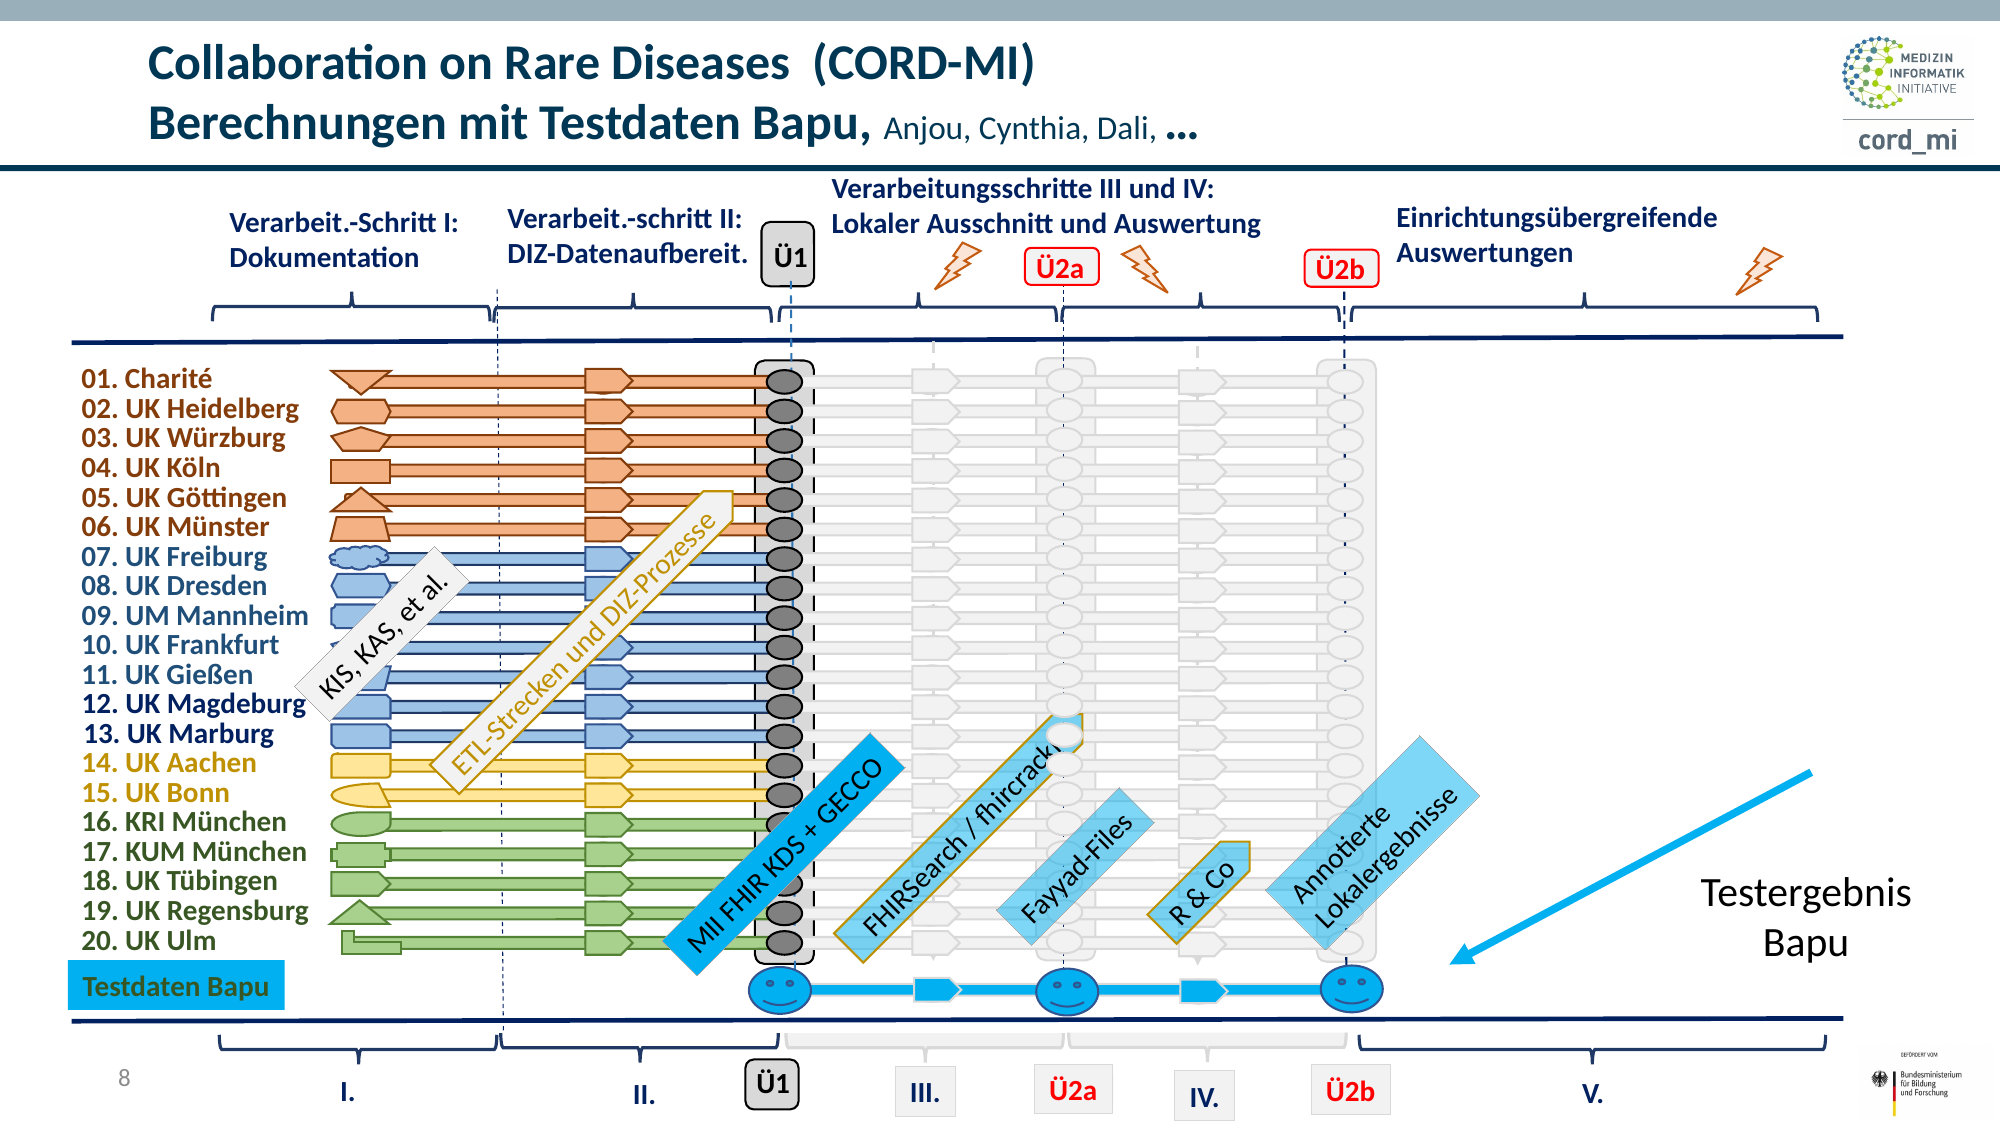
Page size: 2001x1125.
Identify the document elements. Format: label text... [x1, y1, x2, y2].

text_box [1035, 537, 1063, 552]
text_box [765, 605, 790, 631]
text_box [1079, 670, 1177, 685]
text_box [796, 785, 804, 805]
text_box [1045, 751, 1063, 778]
text_box [442, 552, 497, 567]
text_box [1735, 246, 1784, 296]
text_box [1045, 367, 1063, 394]
text_box [1220, 670, 1329, 685]
text_box [1177, 606, 1197, 633]
text_box [1045, 840, 1063, 858]
text_box [1064, 596, 1097, 611]
text_box [1064, 810, 1084, 837]
text_box [504, 935, 584, 950]
text_box [934, 901, 962, 927]
text_box [1347, 930, 1364, 956]
text_box [1080, 493, 1177, 507]
text_box [796, 608, 804, 629]
text_box [1045, 485, 1063, 512]
text_box [1221, 434, 1328, 448]
text_box [1347, 694, 1364, 720]
text_box Annotierte Lokalergebnisse [1347, 735, 1457, 929]
text_box [796, 292, 1058, 322]
text_box [504, 581, 584, 596]
text_box [1315, 389, 1343, 404]
text_box [1035, 832, 1063, 847]
text_box [1315, 566, 1344, 581]
text_box MII FHIR KDS + GECCO [796, 732, 906, 877]
text_box [1064, 397, 1084, 423]
text_box [911, 723, 933, 750]
text_box [1035, 626, 1063, 640]
text_box [1177, 488, 1197, 515]
text_box [1064, 803, 1097, 817]
text_box [934, 458, 962, 484]
text_box [504, 552, 584, 566]
text_box [371, 493, 497, 507]
text_box [911, 368, 933, 395]
text_box [911, 458, 933, 484]
text_box [628, 463, 768, 478]
text_box [327, 898, 393, 925]
text_box [801, 611, 911, 626]
text_box [753, 478, 790, 493]
text_box [955, 404, 1049, 419]
text_box [746, 1107, 798, 1111]
text_box [1347, 575, 1364, 602]
text_box [1177, 665, 1197, 692]
text_box [384, 434, 497, 448]
text_box [1045, 515, 1063, 541]
text_box [796, 460, 804, 481]
text_box [911, 901, 933, 927]
text_box Collaboration on Rare Diseases (CORD-MI) Berechnungen mit Testdaten Bapu, Anjou, Cynthia, Dali, … [133, 22, 1839, 158]
text_box [801, 876, 888, 891]
text_box [392, 699, 493, 714]
text_box [801, 552, 911, 567]
text_box [584, 900, 635, 927]
text_box [1220, 611, 1329, 626]
text_box [1198, 547, 1228, 574]
text_box [1315, 507, 1343, 522]
text_box [796, 626, 815, 640]
text_box [934, 546, 962, 573]
text_box [1221, 982, 1321, 997]
text_box [387, 522, 497, 537]
text_box [799, 862, 815, 876]
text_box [504, 1018, 1844, 1022]
text_box [796, 637, 804, 658]
text_box [1198, 518, 1228, 544]
text_box [796, 519, 804, 540]
text_box 07. UK Freiburg [66, 529, 283, 559]
text_box [765, 723, 790, 750]
text_box [629, 552, 640, 558]
text_box [753, 744, 790, 758]
text_box 11. UK Gießen [66, 647, 269, 677]
text_box [330, 842, 392, 868]
text_box [765, 516, 790, 543]
text_box [934, 517, 962, 543]
text_box [765, 811, 789, 833]
text_box [1285, 164, 2000, 172]
text_box [595, 634, 635, 661]
text_box [801, 906, 858, 921]
text_box [796, 389, 815, 404]
text_box [211, 291, 491, 322]
text_box [1064, 655, 1097, 670]
text_box [911, 399, 933, 425]
picture [1858, 1044, 1993, 1121]
text_box [753, 448, 790, 463]
text_box [753, 655, 790, 670]
text_box [796, 537, 815, 552]
text_box [392, 758, 435, 773]
text_box [1221, 552, 1328, 566]
text_box Ü2b [1311, 1064, 1391, 1115]
text_box [911, 753, 933, 780]
text_box FHIRSearch / fhircrackr [934, 715, 1063, 894]
text_box 08. UK Dresden [66, 559, 283, 588]
text_box [1347, 369, 1364, 395]
text_box [341, 930, 402, 955]
text_box [1064, 751, 1084, 778]
text_box [1045, 692, 1063, 719]
text_box [1177, 636, 1197, 663]
text_box 16. KRI München [66, 795, 303, 824]
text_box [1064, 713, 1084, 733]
text_box [584, 398, 635, 425]
text_box [1347, 516, 1364, 543]
text_box [801, 935, 848, 950]
text_box [934, 812, 950, 830]
text_box [330, 603, 376, 630]
text_box [1326, 457, 1344, 484]
text_box [913, 976, 963, 1003]
text_box [911, 635, 933, 661]
text_box [911, 576, 933, 602]
text_box [1064, 928, 1084, 955]
text_box [1326, 723, 1344, 750]
text_box [1347, 664, 1364, 690]
text_box [796, 419, 815, 434]
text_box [796, 336, 1063, 343]
text_box [1035, 714, 1050, 729]
text_box [955, 374, 1049, 389]
text_box [1347, 398, 1364, 425]
text_box [329, 640, 339, 647]
text_box [1347, 605, 1364, 631]
text_box [1315, 626, 1344, 640]
text_box [1064, 901, 1084, 925]
text_box Annotierte Lokalergebnisse [1265, 811, 1344, 950]
text_box [765, 398, 790, 425]
text_box [397, 640, 497, 655]
text_box [690, 552, 767, 566]
text_box [1326, 693, 1344, 720]
text_box [504, 906, 584, 921]
text_box [1080, 522, 1177, 537]
text_box [753, 566, 790, 581]
text_box [456, 581, 497, 596]
text_box [796, 696, 804, 717]
text_box [934, 753, 962, 780]
text_box [955, 906, 1006, 921]
text_box [955, 522, 1049, 537]
text_box [1045, 722, 1063, 748]
text_box [370, 906, 497, 921]
text_box [380, 552, 427, 567]
text_box [753, 906, 768, 921]
text_box Ü2a [1034, 1064, 1113, 1114]
text_box [801, 788, 813, 798]
text_box [1347, 487, 1364, 513]
text_box [879, 935, 911, 950]
text_box [796, 281, 815, 288]
text_box [796, 891, 815, 906]
text_box [1326, 664, 1344, 690]
text_box [1358, 1034, 1827, 1065]
text_box [1045, 810, 1063, 837]
text_box [753, 359, 790, 374]
text_box [1326, 575, 1344, 602]
text_box [390, 581, 398, 587]
text_box 05. UK Göttingen [67, 470, 303, 521]
text_box [504, 817, 584, 832]
picture [1842, 36, 1974, 156]
text_box [796, 685, 815, 699]
text_box [1064, 603, 1084, 630]
text_box 02. UK Heidelberg [66, 381, 315, 432]
text_box [628, 729, 768, 744]
text_box [934, 487, 962, 514]
text_box II. [618, 1067, 672, 1118]
text_box Verarbeitungsschritte III und IV: Lokaler Ausschnitt und Auswertung [816, 161, 1285, 247]
text_box [1064, 357, 1097, 374]
text_box [1116, 847, 1177, 862]
text_box [584, 723, 635, 750]
text_box [1198, 577, 1228, 603]
text_box [1315, 448, 1343, 463]
text_box [1177, 369, 1197, 396]
text_box [753, 626, 790, 640]
text_box [801, 493, 911, 507]
text_box [504, 493, 584, 507]
text_box [765, 369, 790, 395]
text_box [584, 693, 635, 720]
text_box [628, 817, 768, 832]
text_box [628, 935, 670, 950]
text_box [330, 811, 392, 838]
text_box [765, 487, 790, 513]
text_box [1198, 724, 1228, 751]
text_box [1315, 419, 1343, 434]
text_box [1080, 463, 1177, 478]
text_box Testdaten Bapu [67, 960, 285, 1010]
text_box [1045, 574, 1063, 600]
text_box [1326, 487, 1344, 513]
text_box [628, 522, 670, 537]
text_box [1080, 581, 1177, 596]
text_box [955, 729, 1035, 744]
text_box [1198, 606, 1228, 633]
text_box Ü2a [1021, 241, 1100, 292]
text_box [584, 487, 635, 513]
text_box [1251, 847, 1307, 862]
text_box [1079, 611, 1177, 626]
text_box [1064, 419, 1097, 434]
text_box [934, 428, 962, 455]
text_box [504, 788, 584, 803]
text_box [328, 369, 394, 396]
text_box 20. UK Ulm [66, 934, 232, 964]
text_box [1045, 456, 1063, 482]
text_box [628, 847, 754, 862]
text_box [1177, 843, 1197, 869]
text_box [934, 723, 962, 750]
text_box Testergebnis Bapu [1671, 857, 1941, 973]
text_box [218, 1034, 498, 1065]
text_box [330, 398, 392, 425]
text_box [1064, 722, 1084, 748]
text_box [747, 965, 812, 1015]
text_box [388, 670, 497, 685]
text_box [1045, 781, 1063, 807]
text_box [628, 640, 768, 655]
text_box [765, 782, 790, 809]
text_box [1220, 404, 1329, 419]
text_box [392, 729, 463, 744]
text_box [956, 982, 1037, 997]
text_box [1098, 982, 1179, 997]
text_box [504, 847, 584, 862]
text_box [1064, 389, 1097, 404]
text_box V. [1567, 1067, 1620, 1118]
text_box [1119, 244, 1169, 294]
text_box [796, 490, 804, 511]
text_box [761, 281, 789, 288]
text_box [796, 950, 815, 965]
text_box [504, 640, 552, 655]
text_box [504, 670, 522, 685]
text_box [1315, 832, 1322, 839]
text_box [765, 930, 790, 956]
text_box [1326, 516, 1344, 543]
text_box [1347, 782, 1363, 807]
text_box [796, 549, 804, 570]
text_box [1177, 724, 1197, 751]
text_box [1064, 662, 1084, 689]
text_box [801, 699, 911, 714]
text_box [1045, 928, 1063, 955]
text_box [1035, 448, 1063, 463]
text_box [1064, 448, 1097, 463]
text_box [1347, 457, 1364, 484]
text_box [1326, 398, 1344, 425]
text_box [1146, 817, 1177, 832]
text_box [1177, 429, 1197, 456]
text_box [1035, 507, 1063, 522]
text_box [769, 220, 816, 231]
text_box Fayyad-Files [1064, 787, 1155, 913]
text_box [911, 487, 933, 514]
text_box [630, 611, 768, 626]
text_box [1449, 772, 1812, 965]
text_box [1064, 950, 1097, 962]
text_box [1064, 685, 1097, 699]
text_box [1064, 626, 1097, 640]
text_box [1177, 813, 1197, 840]
text_box [584, 871, 635, 897]
text_box [391, 463, 497, 478]
text_box [1084, 714, 1097, 729]
text_box [1179, 978, 1230, 1005]
text_box [1064, 537, 1097, 552]
text_box [1315, 685, 1344, 699]
text_box [1198, 783, 1228, 810]
text_box [778, 306, 790, 322]
text_box R & Co [1145, 863, 1197, 946]
text_box [796, 596, 815, 611]
text_box 18. UK Tübingen [66, 875, 294, 883]
text_box [371, 374, 497, 389]
text_box [1035, 566, 1063, 581]
text_box [504, 374, 584, 389]
text_box [1347, 546, 1364, 572]
text_box [955, 640, 1049, 655]
text_box [1319, 964, 1384, 1014]
text_box [1080, 906, 1153, 921]
text_box [329, 516, 392, 542]
text_box [796, 567, 815, 581]
text_box [1080, 404, 1177, 419]
text_box [1220, 640, 1329, 655]
text_box [801, 463, 911, 478]
text_box [911, 605, 933, 632]
text_box [1064, 692, 1084, 719]
text_box [1326, 546, 1344, 572]
text_box [330, 782, 392, 809]
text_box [1347, 336, 1844, 343]
text_box [796, 921, 815, 935]
text_box [801, 758, 843, 773]
text_box [801, 522, 911, 537]
text_box [584, 457, 635, 484]
text_box [1080, 434, 1177, 448]
text_box [1220, 788, 1329, 803]
text_box [500, 1033, 779, 1063]
text_box 8 [82, 1046, 146, 1107]
text_box 17. KUM München [66, 824, 323, 875]
text_box [911, 782, 933, 809]
text_box [1315, 537, 1343, 552]
text_box [1198, 400, 1228, 426]
text_box [1043, 924, 1063, 935]
text_box [1076, 744, 1097, 758]
text_box [504, 293, 772, 323]
text_box [1315, 596, 1344, 611]
text_box [933, 241, 983, 291]
text_box [1220, 758, 1329, 773]
text_box [386, 847, 497, 862]
text_box [911, 694, 933, 721]
text_box [768, 896, 790, 906]
text_box [811, 982, 913, 997]
text_box [1064, 507, 1097, 522]
text_box [1347, 358, 1378, 791]
text_box 09. UM Mannheim [66, 588, 325, 639]
text_box MII FHIR KDS + GECCO [662, 812, 790, 976]
text_box [584, 546, 634, 572]
text_box [1347, 428, 1364, 454]
text_box 14. UK Aachen [66, 736, 273, 786]
text_box [584, 841, 635, 868]
text_box [954, 876, 1029, 891]
text_box [1045, 544, 1063, 571]
text_box [344, 493, 351, 499]
text_box [0, 0, 2000, 22]
text_box [1177, 931, 1197, 958]
text_box [1080, 552, 1177, 566]
text_box [1326, 812, 1342, 828]
text_box [1045, 663, 1063, 689]
text_box [1326, 753, 1344, 779]
text_box [504, 463, 584, 478]
text_box [911, 930, 933, 956]
text_box 10. UK Frankfurt [66, 618, 295, 668]
text_box [934, 782, 962, 809]
text_box [753, 537, 790, 552]
text_box [1347, 899, 1378, 963]
text_box [955, 935, 1049, 950]
text_box [1347, 634, 1364, 661]
text_box [796, 714, 815, 729]
text_box [955, 581, 1049, 596]
text_box [1035, 357, 1063, 374]
text_box [1035, 478, 1063, 493]
text_box [1221, 493, 1328, 507]
text_box [934, 876, 962, 898]
text_box [954, 699, 1049, 714]
text_box [1198, 813, 1228, 840]
text_box [1035, 685, 1063, 699]
text_box [1198, 488, 1228, 515]
text_box [1177, 754, 1197, 781]
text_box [790, 281, 796, 1002]
text_box [997, 817, 1049, 832]
text_box [1079, 788, 1117, 803]
text_box [1064, 544, 1084, 571]
text_box [1064, 515, 1084, 541]
text_box [1315, 803, 1344, 817]
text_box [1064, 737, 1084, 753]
text_box [1045, 603, 1063, 630]
text_box [330, 871, 392, 897]
text_box [628, 404, 768, 419]
text_box [897, 758, 911, 773]
text_box [796, 932, 804, 953]
text_box [330, 751, 392, 779]
text_box [778, 884, 790, 897]
text_box [911, 812, 933, 839]
text_box [1081, 699, 1177, 714]
text_box [1064, 566, 1097, 581]
text_box [584, 367, 635, 394]
text_box Ü2b [1300, 243, 1381, 293]
text_box [1198, 843, 1216, 861]
text_box [1198, 369, 1228, 396]
text_box 15. UK Bonn [66, 765, 246, 795]
text_box [1315, 478, 1343, 493]
text_box [1177, 695, 1197, 722]
text_box [796, 667, 804, 688]
text_box [1328, 933, 1344, 956]
text_box [0, 164, 816, 172]
text_box [1326, 634, 1344, 661]
text_box [796, 448, 815, 463]
text_box [955, 493, 1049, 507]
text_box [765, 664, 790, 691]
text_box [584, 428, 635, 454]
text_box [955, 611, 1050, 626]
text_box [330, 572, 392, 599]
text_box [765, 546, 790, 572]
text_box [955, 434, 1049, 448]
text_box [967, 847, 1047, 862]
text_box [1064, 426, 1084, 453]
text_box [504, 404, 584, 419]
text_box [796, 773, 815, 788]
text_box [584, 752, 635, 779]
text_box [1035, 803, 1063, 817]
text_box [934, 368, 962, 395]
text_box [934, 930, 962, 956]
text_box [497, 289, 504, 1034]
text_box [328, 486, 394, 513]
text_box [911, 428, 933, 455]
text_box [629, 434, 767, 448]
text_box [1177, 518, 1197, 544]
text_box [328, 545, 390, 571]
text_box [934, 664, 962, 691]
text_box [934, 576, 962, 602]
text_box [1220, 699, 1329, 714]
text_box [796, 371, 804, 392]
text_box [504, 434, 584, 448]
text_box [584, 782, 635, 809]
text_box [1035, 596, 1063, 611]
text_box [796, 507, 815, 522]
text_box [934, 605, 962, 632]
text_box [1045, 397, 1063, 423]
text_box [1035, 862, 1043, 870]
text_box [765, 634, 790, 661]
text_box [1177, 459, 1197, 485]
text_box [753, 419, 790, 434]
text_box [871, 788, 911, 803]
text_box [753, 389, 790, 404]
text_box IV. [1174, 1070, 1235, 1121]
text_box 06. UK Münster [66, 500, 286, 550]
text_box [628, 758, 768, 773]
text_box [955, 552, 1049, 566]
text_box [330, 459, 391, 484]
text_box 13. UK Marburg [68, 706, 296, 757]
text_box [1035, 655, 1063, 670]
text_box [1198, 905, 1228, 928]
text_box [584, 930, 635, 956]
text_box Ü1 [741, 1057, 832, 1107]
text_box [1064, 633, 1084, 660]
text_box [934, 694, 962, 721]
text_box [1220, 935, 1324, 950]
text_box FHIRSearch / fhircrackr [832, 832, 933, 965]
text_box [934, 635, 962, 661]
text_box [1035, 419, 1063, 434]
text_box [584, 516, 635, 543]
text_box [1026, 788, 1050, 803]
text_box [1198, 459, 1228, 485]
text_box [1326, 782, 1344, 809]
text_box [1315, 773, 1344, 788]
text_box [1064, 336, 1344, 343]
text_box [1315, 950, 1344, 963]
text_box [1326, 428, 1344, 454]
text_box Einrichtungsübergreifende Auswertungen [1381, 191, 1740, 276]
text_box [1315, 358, 1344, 374]
text_box [801, 729, 911, 744]
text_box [504, 336, 790, 343]
text_box [360, 665, 392, 692]
text_box [1315, 655, 1344, 670]
text_box [1347, 753, 1364, 779]
text_box [796, 744, 815, 758]
text_box [753, 832, 768, 847]
text_box [765, 457, 790, 484]
text_box [801, 581, 911, 596]
text_box [1220, 729, 1329, 744]
text_box [719, 522, 768, 537]
text_box [1177, 783, 1197, 810]
text_box [388, 817, 497, 832]
text_box [796, 359, 815, 374]
text_box [504, 758, 584, 773]
text_box [796, 478, 815, 493]
text_box Ü1 [759, 231, 823, 281]
text_box [765, 900, 790, 927]
text_box [628, 788, 768, 803]
text_box [911, 664, 933, 691]
text_box [1198, 931, 1228, 958]
text_box [1198, 754, 1228, 781]
text_box [801, 670, 911, 685]
text_box [954, 758, 1006, 773]
text_box Verarbeit.-Schritt I: Dokumentation [214, 195, 484, 281]
text_box [1177, 577, 1197, 603]
text_box [1315, 714, 1344, 729]
text_box [1315, 744, 1344, 758]
text_box [1221, 374, 1329, 389]
text_box [1035, 389, 1063, 404]
text_box [426, 611, 497, 626]
text_box [1080, 640, 1177, 655]
text_box [1035, 950, 1063, 962]
text_box [796, 755, 804, 776]
text_box [934, 399, 962, 425]
text_box [796, 655, 815, 670]
text_box [330, 723, 392, 750]
text_box [1064, 456, 1084, 482]
text_box [629, 493, 699, 507]
text_box [483, 759, 497, 773]
text_box [842, 817, 911, 832]
text_box [785, 1033, 1064, 1063]
text_box [1198, 695, 1228, 722]
text_box [1177, 872, 1187, 882]
text_box [801, 640, 911, 655]
text_box [1350, 292, 1819, 322]
text_box [542, 699, 584, 714]
text_box [1045, 633, 1063, 659]
text_box 03. UK Würzburg [66, 411, 301, 462]
text_box [628, 876, 725, 891]
text_box [796, 578, 804, 599]
text_box [1064, 485, 1084, 512]
text_box [955, 670, 1050, 685]
text_box [1077, 891, 1097, 906]
text_box [628, 699, 768, 714]
text_box [1054, 915, 1063, 925]
text_box Fayyad-Files [996, 843, 1063, 946]
text_box [1080, 374, 1177, 389]
text_box [584, 664, 635, 691]
text_box [389, 404, 497, 419]
text_box [801, 374, 911, 389]
text_box [801, 404, 911, 419]
text_box [1087, 876, 1177, 891]
text_box [753, 507, 790, 522]
text_box [1068, 1032, 1347, 1063]
text_box 01. Charité [66, 352, 228, 381]
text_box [71, 1018, 497, 1022]
text_box [1326, 369, 1344, 395]
text_box [1084, 729, 1177, 744]
text_box [812, 847, 911, 862]
text_box [955, 463, 1049, 478]
text_box ETL-Strecken und DIZ-Prozesse [504, 490, 734, 751]
text_box [1064, 773, 1097, 788]
text_box [383, 788, 497, 803]
text_box [765, 575, 790, 602]
text_box [796, 401, 804, 422]
text_box [584, 811, 635, 838]
text_box [765, 428, 790, 454]
text_box [1177, 547, 1197, 574]
text_box [753, 714, 790, 729]
text_box [734, 493, 767, 507]
text_box [1220, 463, 1329, 478]
text_box [385, 876, 497, 891]
text_box [1080, 758, 1177, 773]
text_box [753, 773, 790, 788]
text_box [911, 546, 933, 573]
text_box [628, 670, 768, 685]
text_box [504, 522, 584, 537]
text_box [1326, 605, 1344, 631]
text_box [1198, 665, 1228, 692]
text_box [1220, 522, 1329, 537]
text_box 04. UK Köln [66, 440, 236, 491]
text_box [1198, 429, 1228, 456]
text_box [512, 729, 584, 744]
text_box [1064, 478, 1097, 493]
text_box [1045, 426, 1063, 453]
text_box KIS, KAS, et al. [294, 546, 470, 722]
text_box [1064, 921, 1097, 935]
text_box III. [895, 1066, 956, 1117]
text_box [1220, 906, 1295, 921]
text_box [753, 685, 790, 699]
text_box [753, 596, 790, 611]
text_box [329, 426, 393, 452]
text_box [753, 950, 790, 965]
text_box 19. UK Regensburg [66, 883, 324, 934]
text_box [628, 906, 695, 921]
text_box [753, 803, 790, 817]
text_box [1064, 574, 1084, 601]
text_box [753, 921, 790, 935]
text_box [355, 935, 497, 950]
text_box I. [325, 1064, 371, 1115]
text_box [911, 841, 923, 853]
text_box [584, 575, 617, 602]
text_box [796, 726, 804, 747]
text_box [1080, 935, 1177, 950]
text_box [71, 336, 497, 343]
text_box [1035, 967, 1100, 1017]
text_box [627, 374, 768, 389]
text_box [1232, 876, 1278, 891]
text_box [1198, 636, 1228, 663]
text_box Verarbeit.-schritt II: DIZ-Datenaufbereit. [492, 192, 769, 277]
text_box [504, 611, 581, 626]
text_box [765, 752, 790, 779]
text_box [801, 434, 911, 448]
text_box [911, 517, 933, 543]
text_box [1347, 723, 1364, 750]
text_box [724, 935, 768, 950]
text_box [796, 903, 804, 924]
text_box [796, 430, 804, 451]
text_box [955, 788, 976, 803]
text_box [660, 581, 768, 596]
text_box [1220, 817, 1329, 832]
text_box ETL-Strecken und DIZ-Prozesse [428, 696, 497, 796]
text_box 12. UK Magdeburg [66, 677, 322, 727]
text_box [332, 693, 392, 720]
text_box [493, 307, 497, 323]
text_box [1041, 775, 1063, 788]
text_box [1121, 788, 1177, 803]
text_box [571, 672, 584, 685]
text_box [1220, 581, 1329, 596]
text_box [1064, 781, 1084, 807]
text_box [1177, 400, 1197, 426]
text_box [1064, 292, 1340, 322]
text_box [1064, 367, 1084, 394]
text_box [765, 693, 790, 720]
text_box [1351, 913, 1364, 926]
text_box R & Co [1198, 840, 1251, 924]
text_box [796, 875, 804, 894]
text_box [504, 876, 584, 891]
